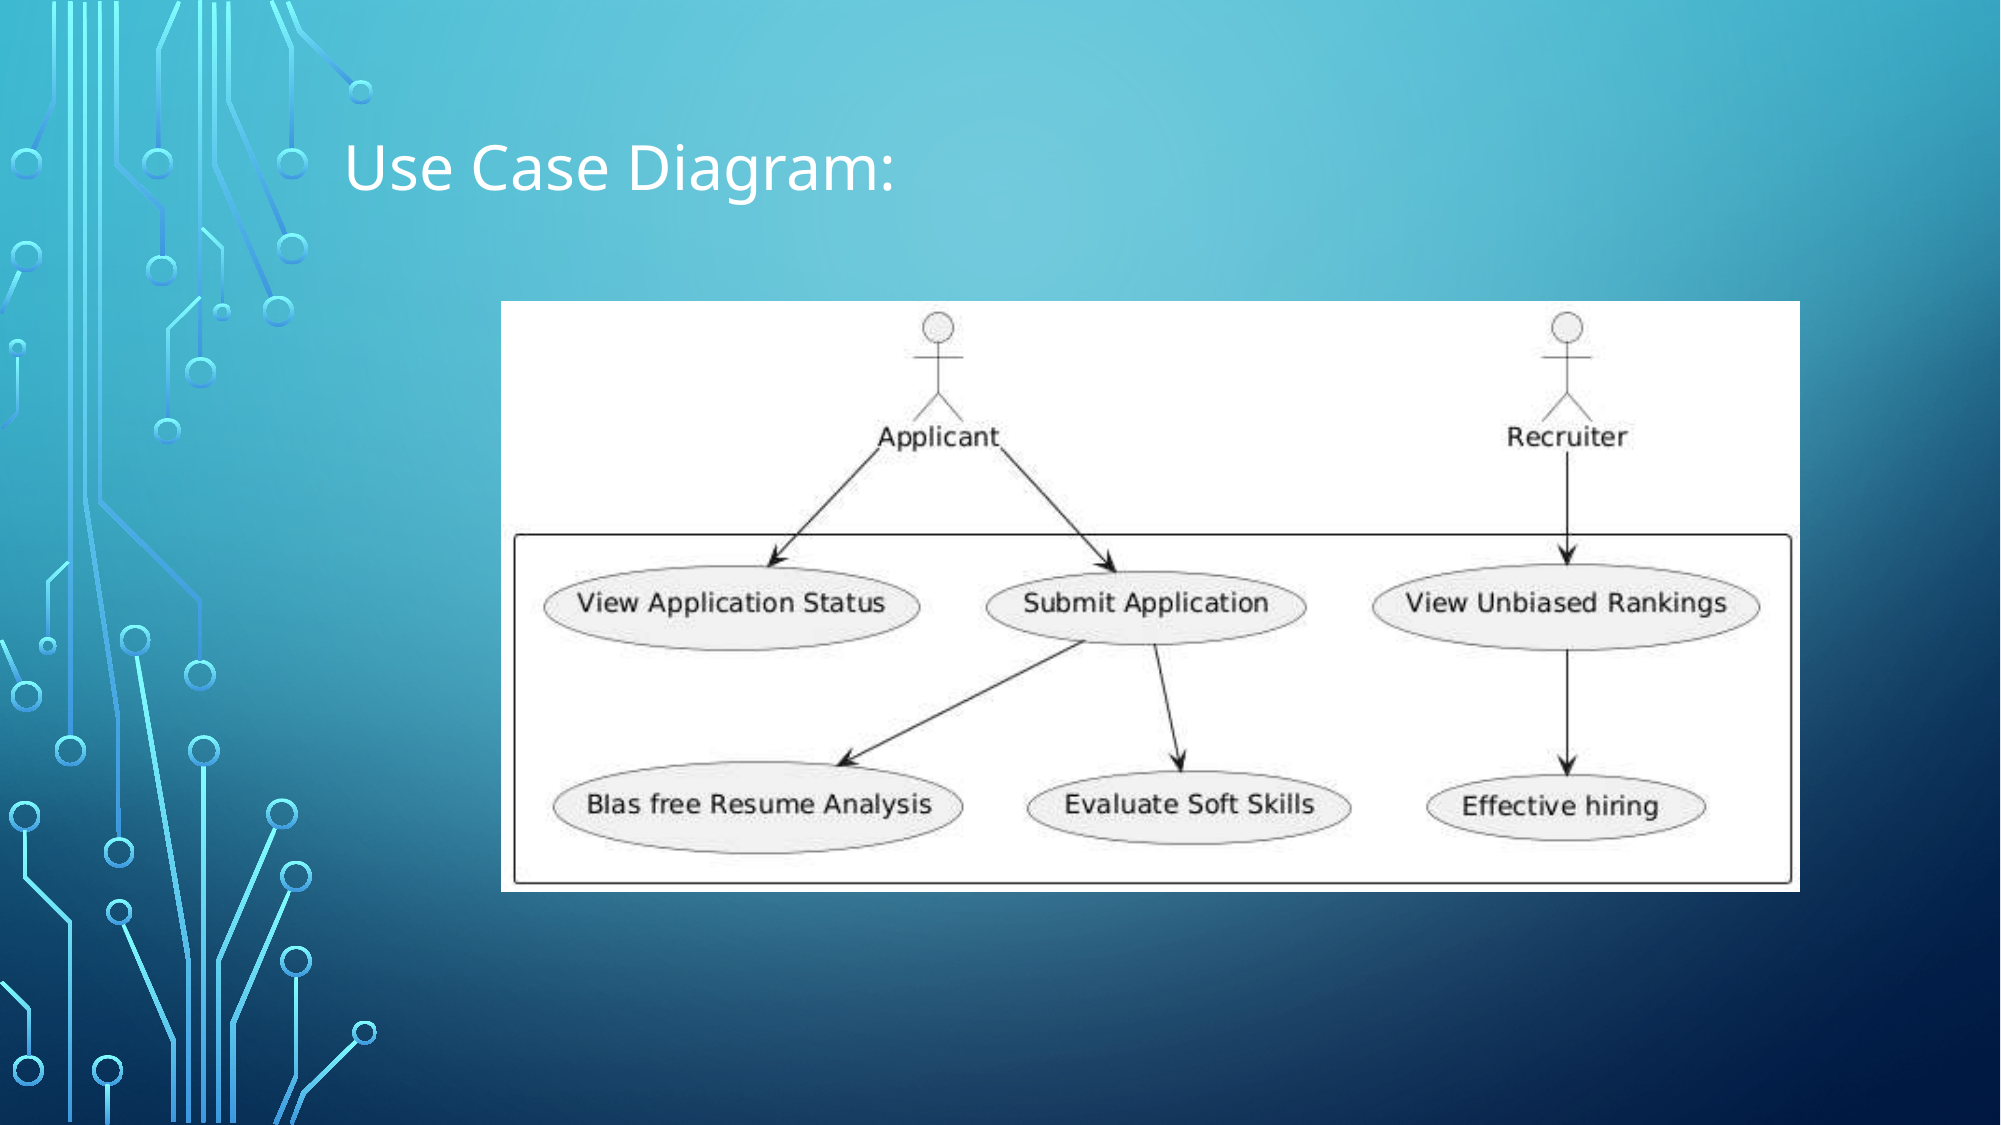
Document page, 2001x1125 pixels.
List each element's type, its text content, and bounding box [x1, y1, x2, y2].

text_box Use Case Diagram: [328, 120, 2000, 211]
picture [501, 300, 1800, 893]
